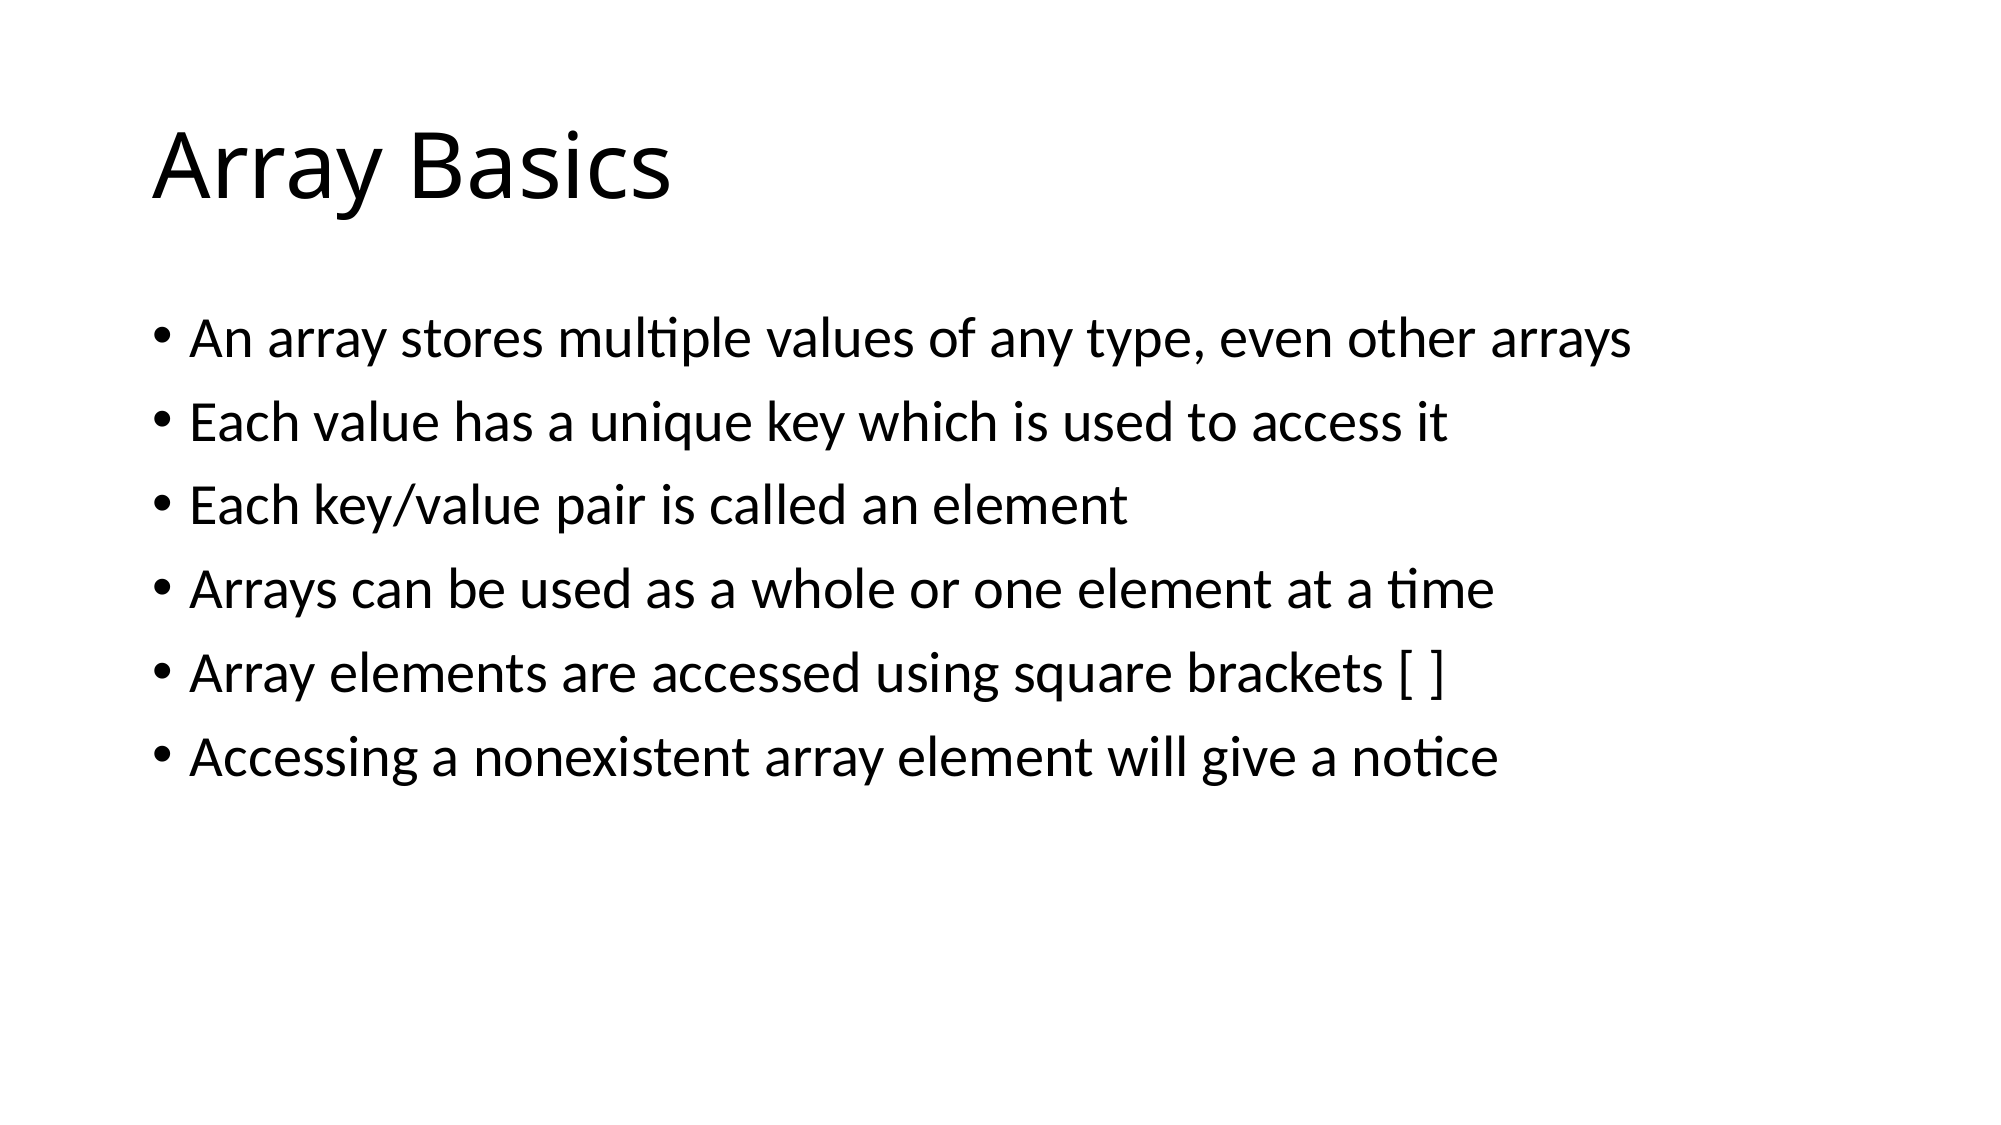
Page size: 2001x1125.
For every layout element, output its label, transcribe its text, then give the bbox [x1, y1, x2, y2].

title Array Basics [137, 59, 1863, 278]
list An array stores multiple values of any type, even other arrays Each value has a unique key which is used to access it Each key/value pair is called an element Arrays can be used as a whole or one element at a time Array elements are accessed using square brackets [ ] Accessing a nonexistent array element will give a notice [137, 299, 1863, 1014]
